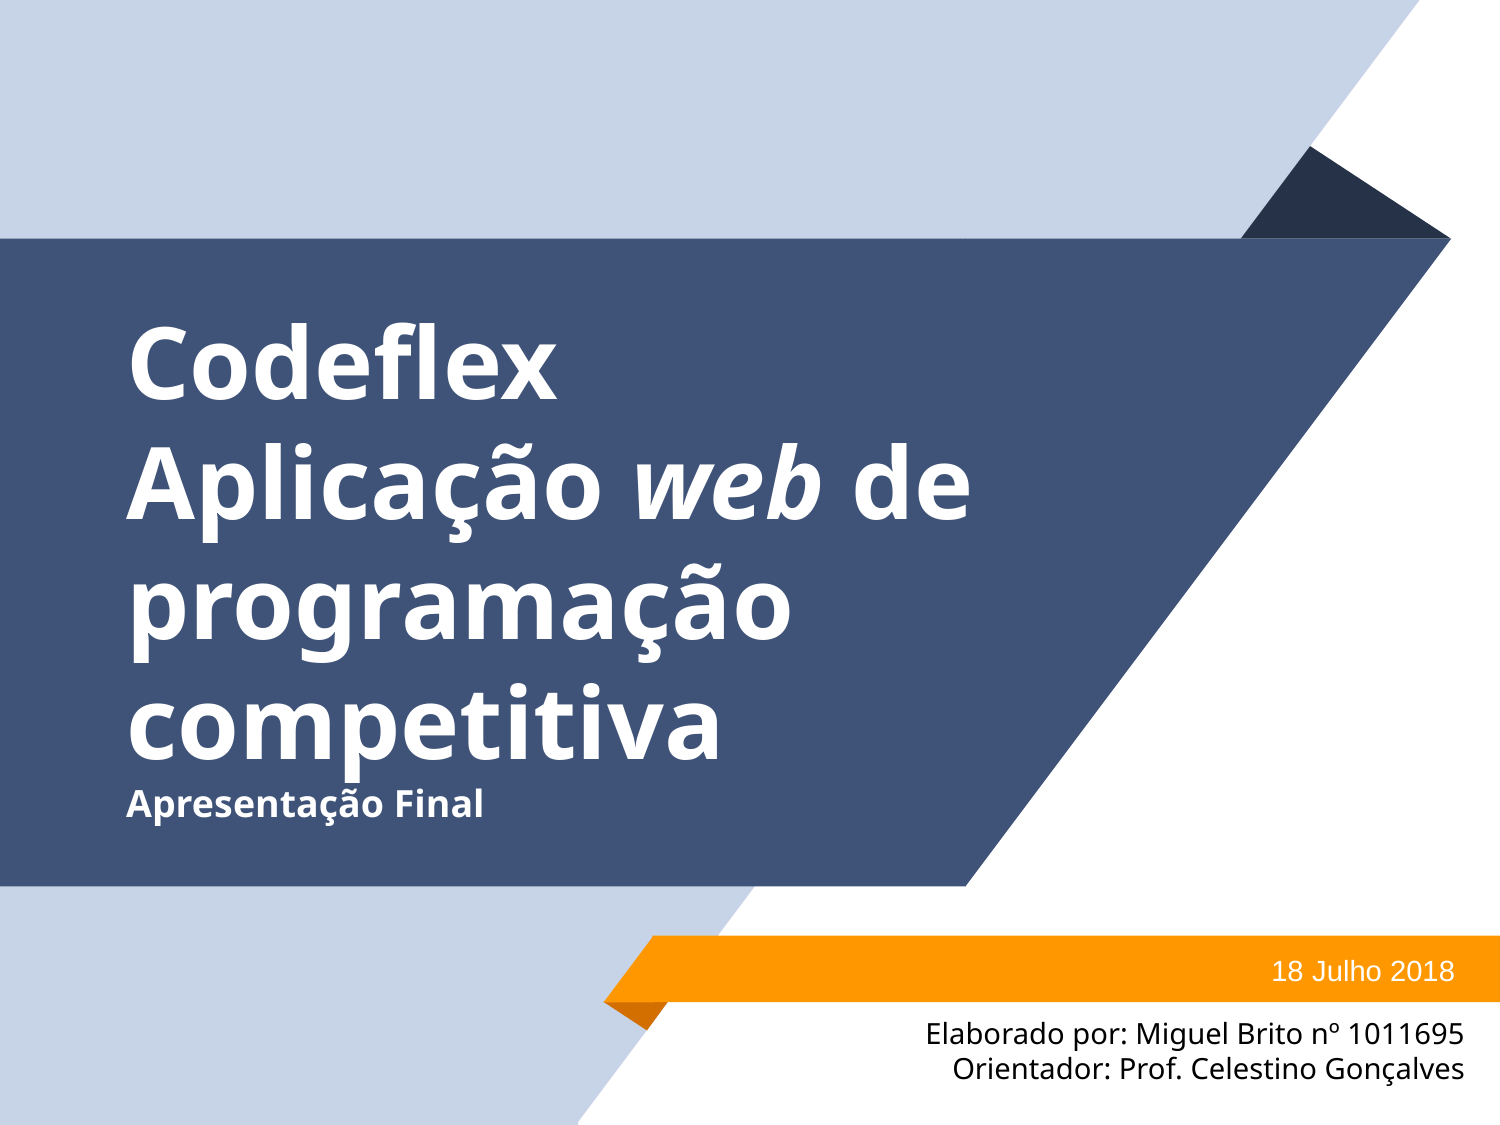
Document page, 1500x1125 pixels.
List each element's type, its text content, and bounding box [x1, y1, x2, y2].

title Codeflex Aplicação web de programação competitiva Apresentação Final [110, 292, 992, 833]
text_box 18 Julho 2018 [1256, 937, 1481, 1013]
text_box Elaborado por: Miguel Brito nº 1011695 Orientador: Prof. Celestino Gonçalves [805, 1000, 1481, 1100]
